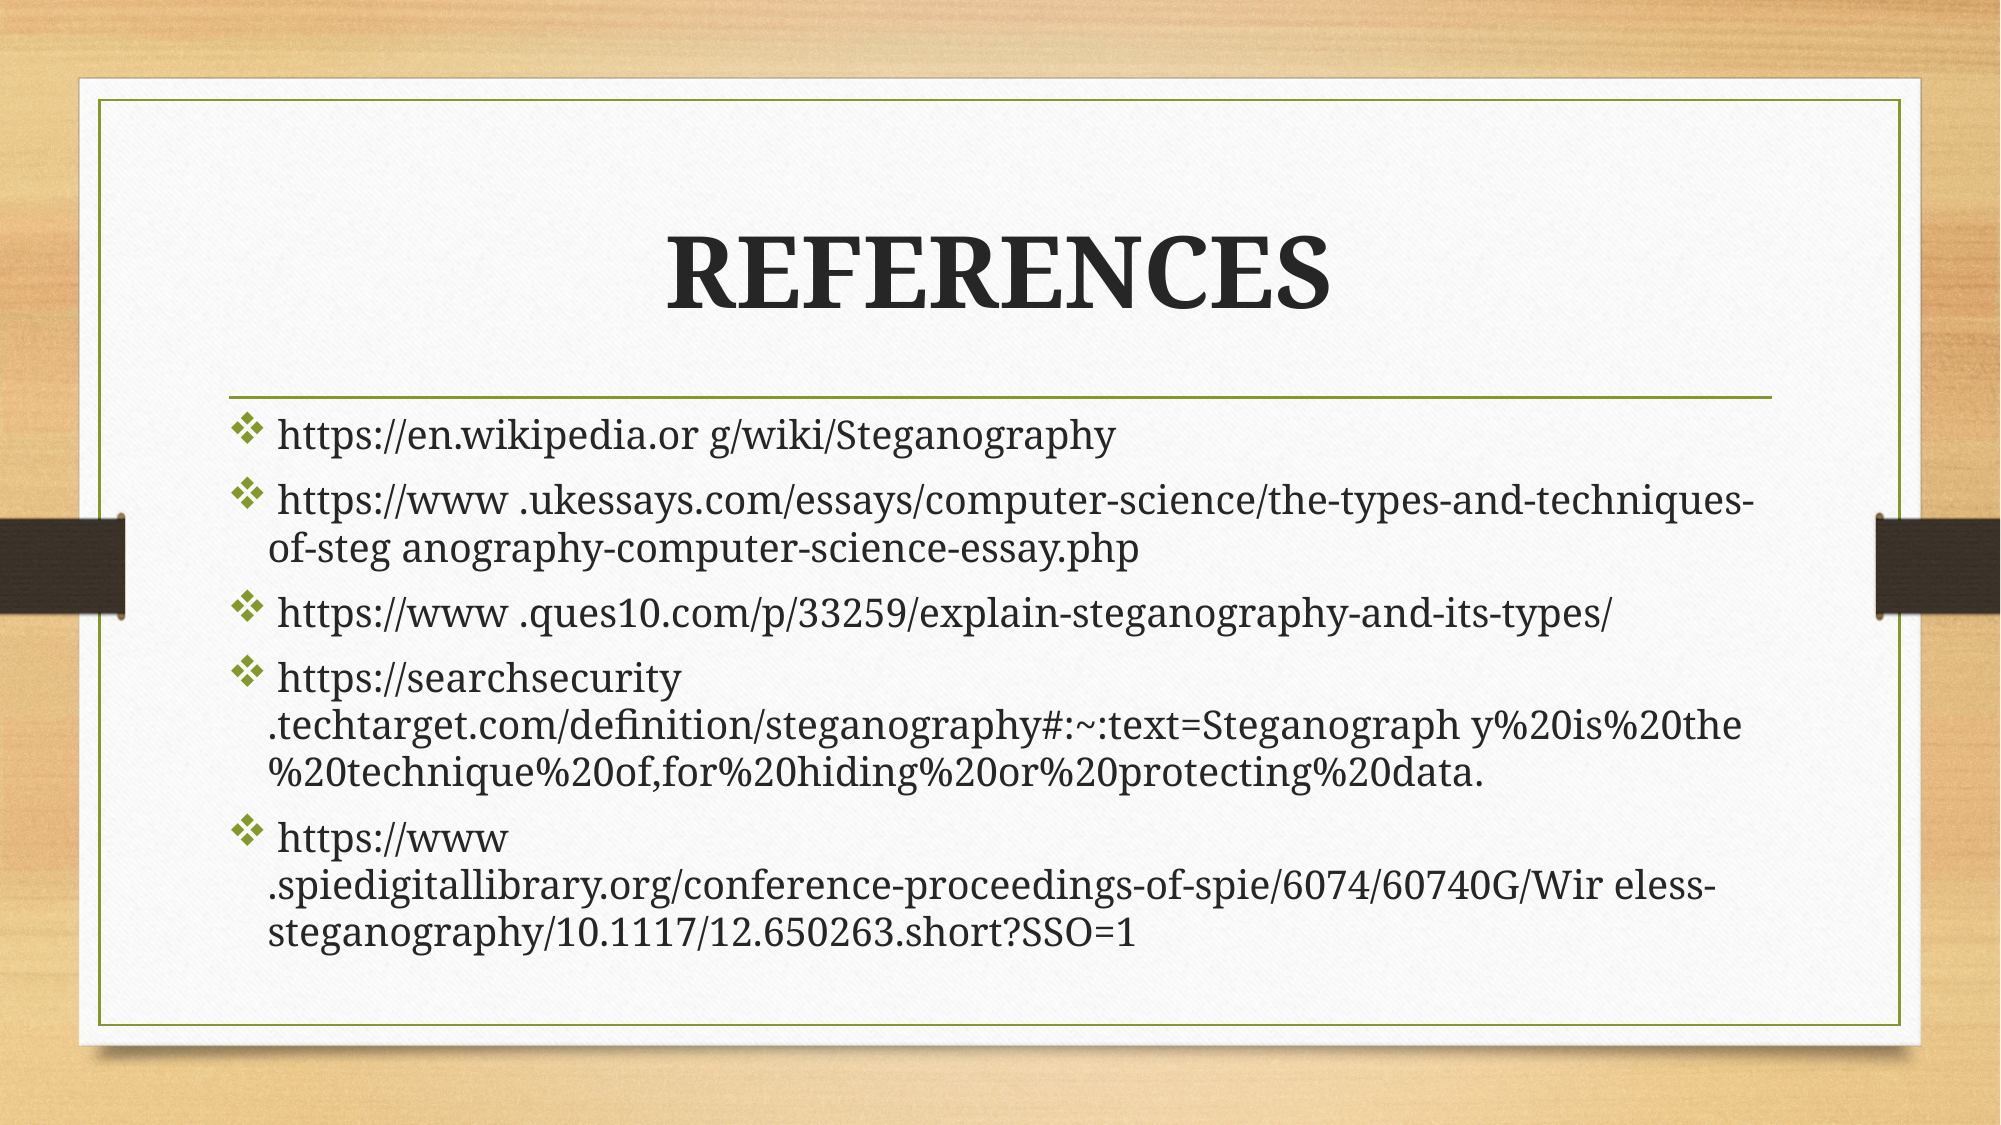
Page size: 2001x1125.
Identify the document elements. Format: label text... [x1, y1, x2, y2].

picture [0, 0, 2001, 1125]
title REFERENCES [212, 161, 1788, 375]
list https://en.wikipedia.or g/wiki/Steganography https://www .ukessays.com/essays/computer-science/the-types-and-techniques-of-steg anography-computer-science-essay.php https://www .ques10.com/p/33259/explain-steganography-and-its-types/ https://searchsecurity .techtarget.com/definition/steganography#:~:text=Steganograph y%20is%20the%20technique%20of,for%20hiding%20or%20protecting%20data. https://www .spiedigitallibrary.org/conference-proceedings-of-spie/6074/60740G/Wir eless-steganography/10.1117/12.650263.short?SSO=1 [212, 402, 1788, 964]
